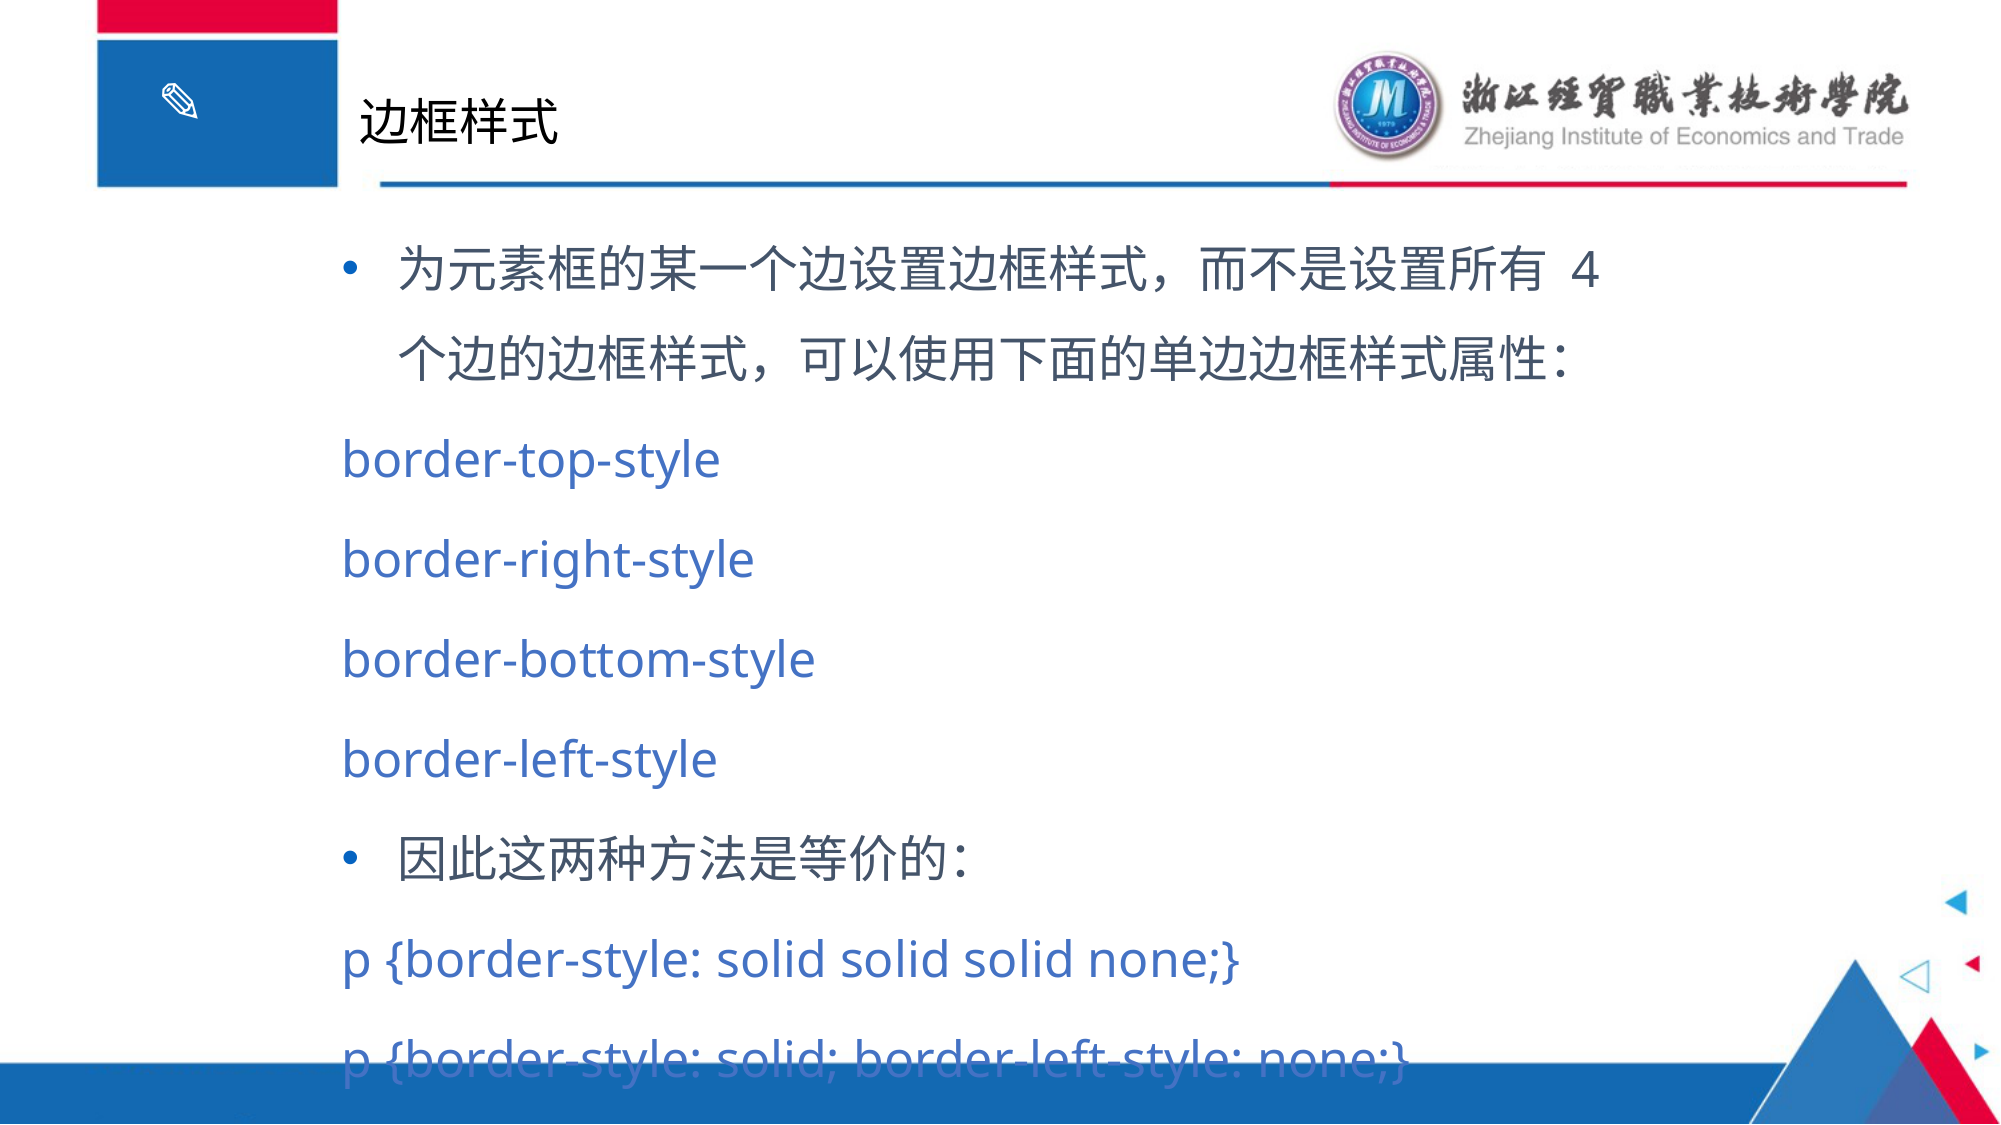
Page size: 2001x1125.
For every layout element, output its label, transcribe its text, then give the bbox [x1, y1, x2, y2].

picture [0, 0, 2000, 1124]
title 边框样式 [344, 51, 1413, 159]
text_box 为元素框的某一个边设置边框样式，而不是设置所有 4 个边的边框样式，可以使用下面的单边边框样式属性： border-top-style border-right-style border-bottom-style border-left-style 因此这两种方法是等价的： p {border-style: solid solid solid none;} p {border-style: solid; border-left-style: none;} [326, 200, 1640, 681]
